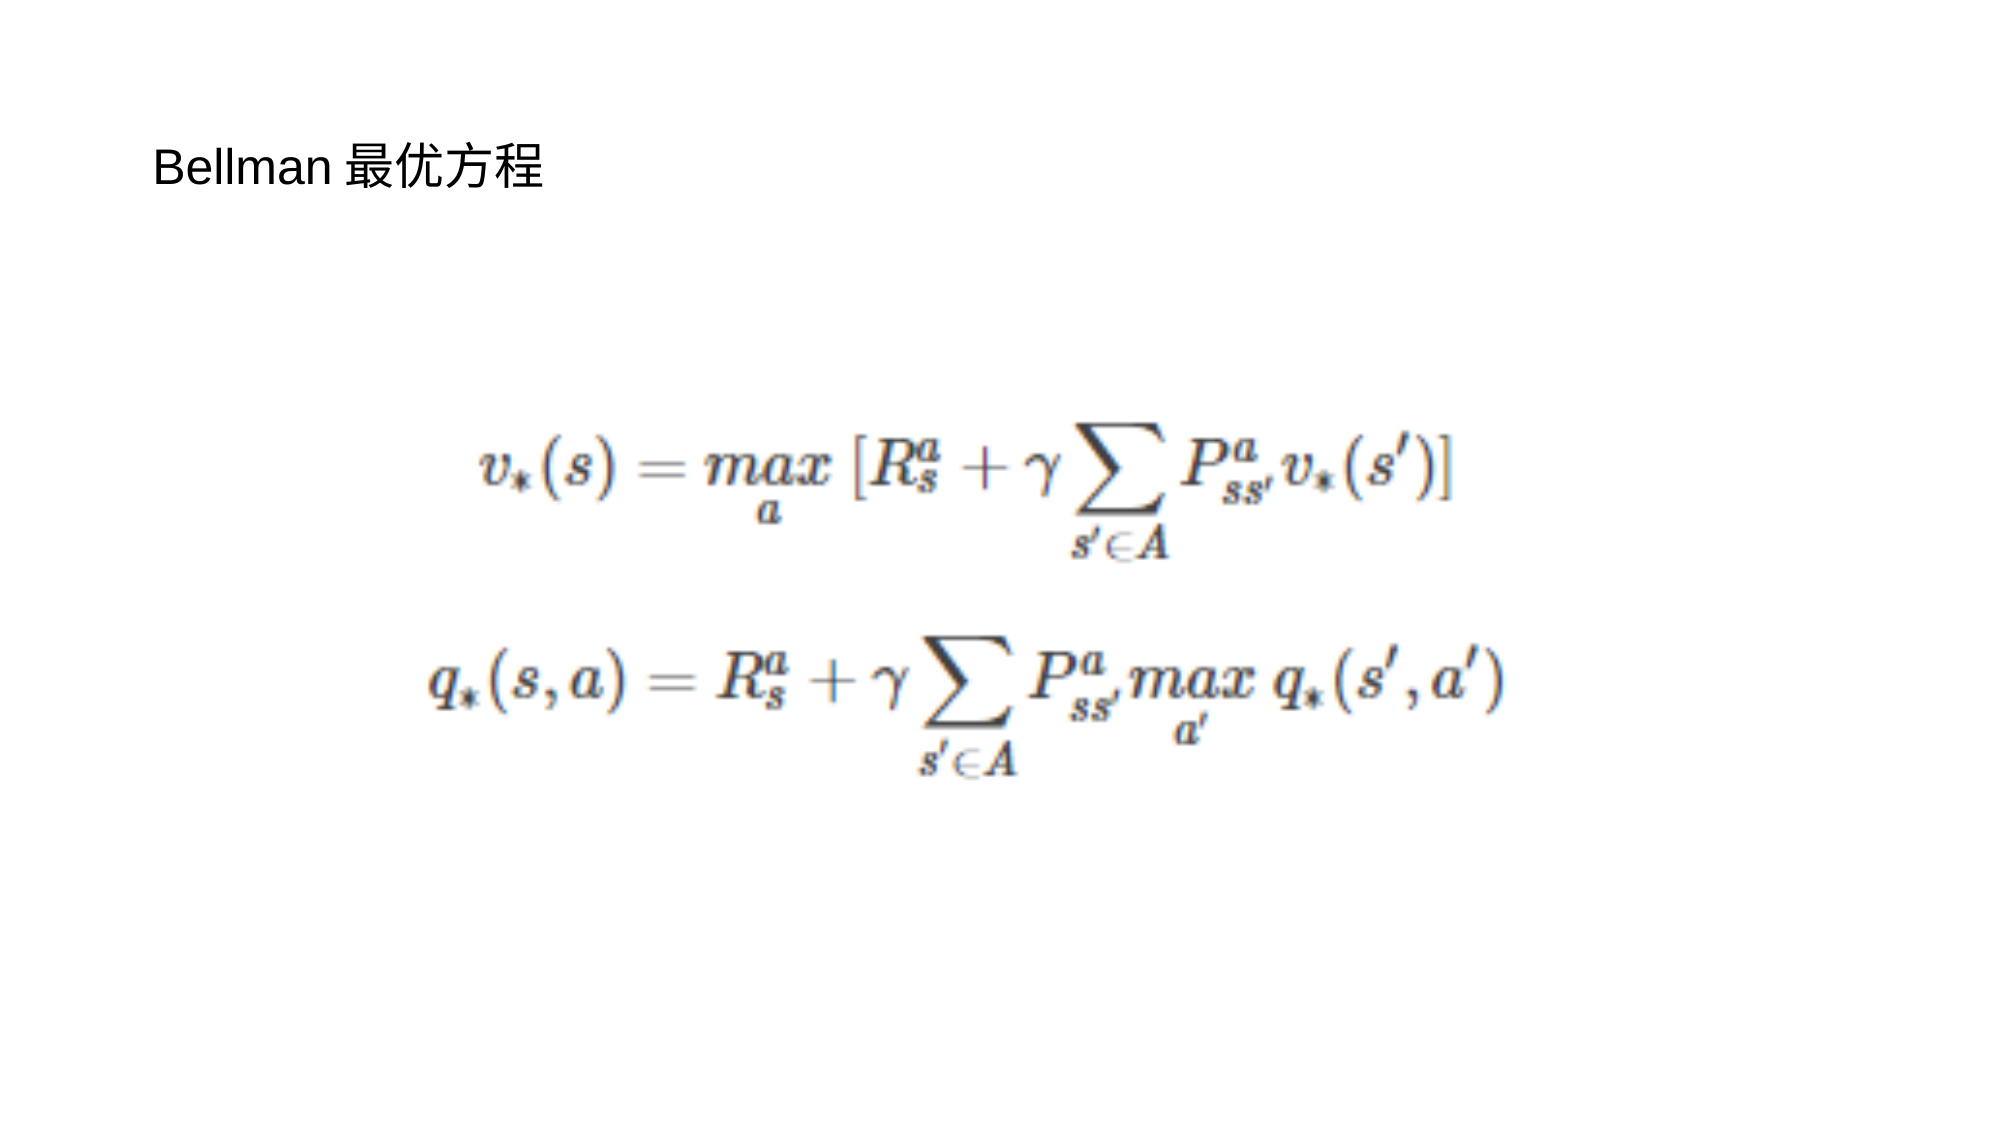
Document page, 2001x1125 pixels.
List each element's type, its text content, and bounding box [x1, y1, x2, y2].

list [392, 378, 1608, 809]
title Bellman最优方程 [137, 59, 1863, 278]
